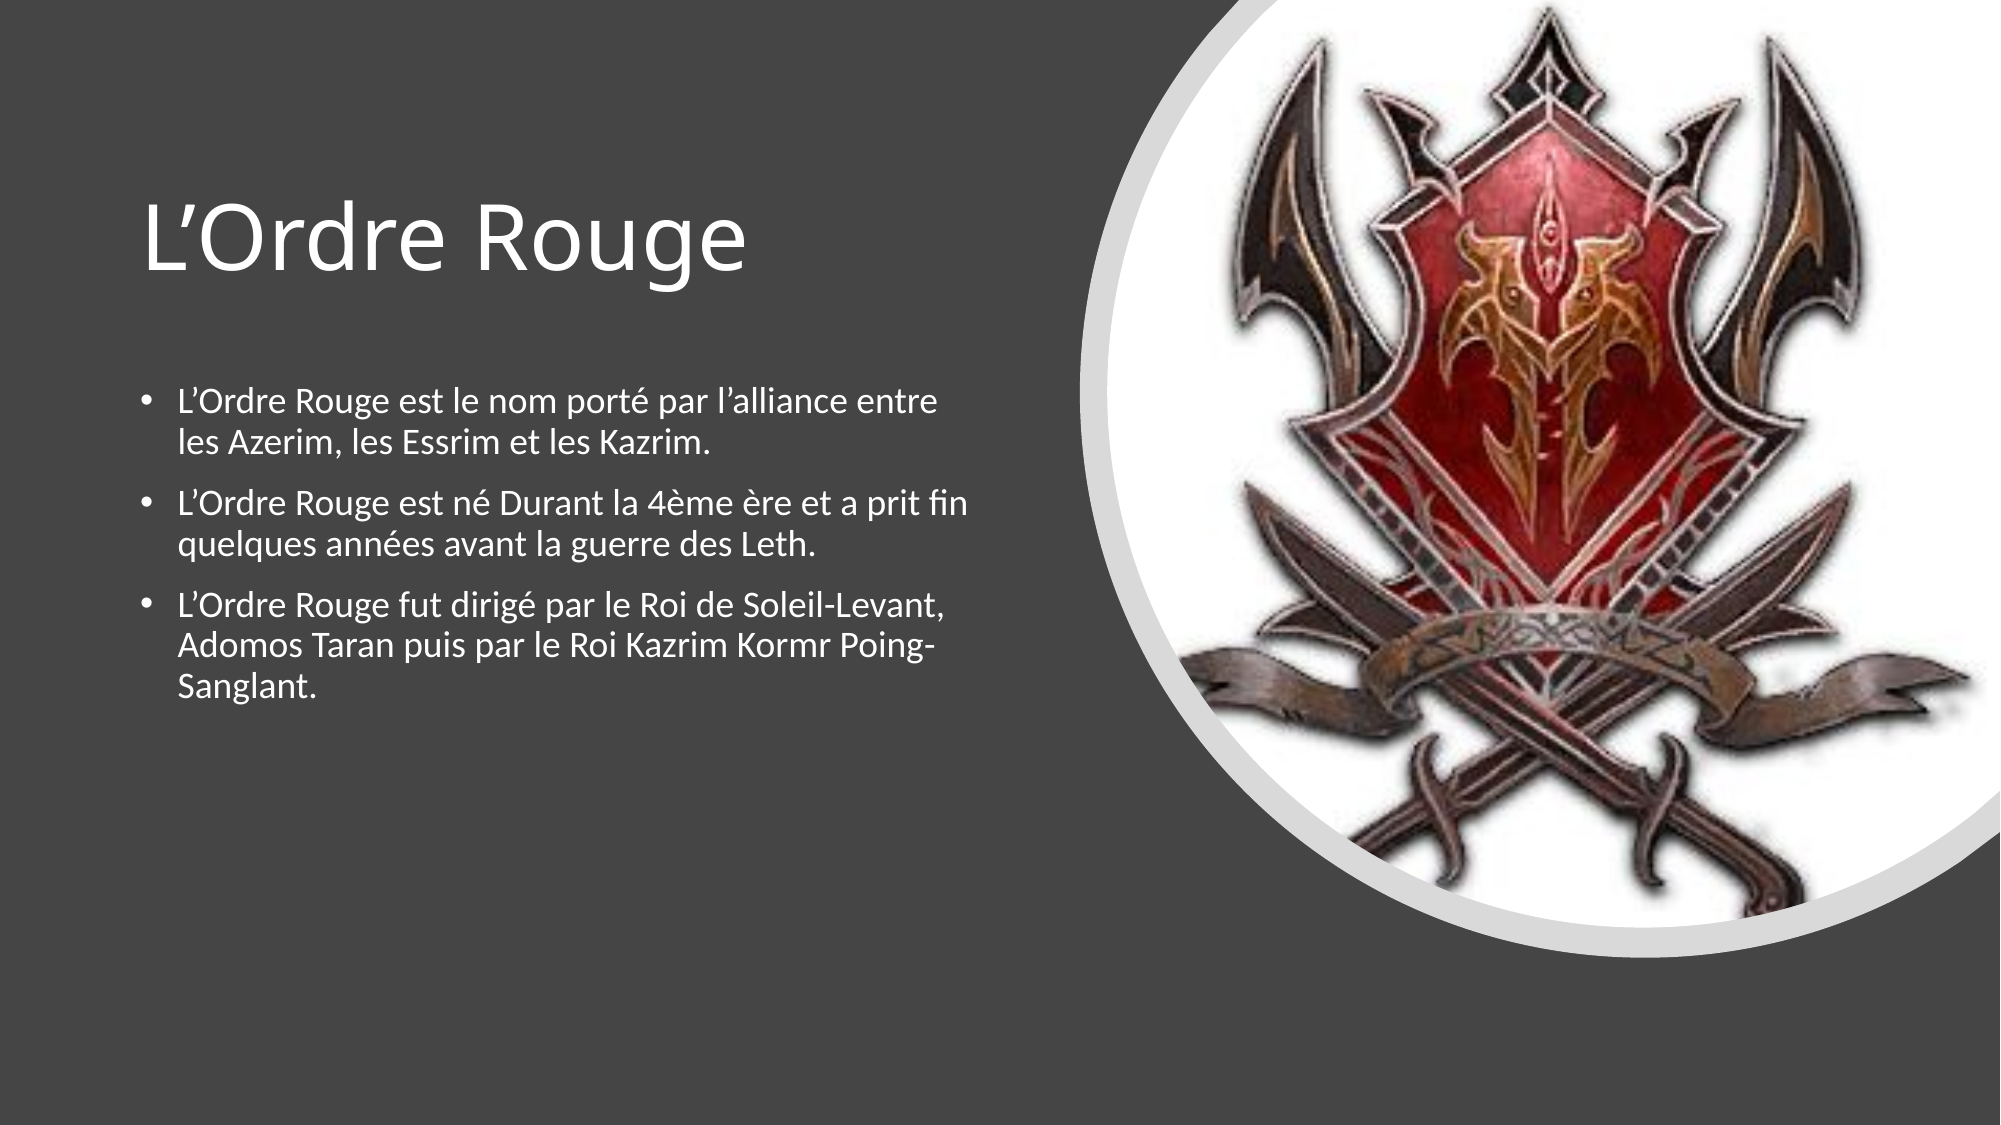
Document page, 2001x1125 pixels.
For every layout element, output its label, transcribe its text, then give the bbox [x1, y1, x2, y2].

text_box [1460, 928, 1830, 959]
picture [1107, 0, 2000, 928]
text_box [1078, 215, 1107, 570]
list L’Ordre Rouge est le nom porté par l’alliance entre les Azerim, les Essrim et les Kazrim. L’Ordre Rouge est né Durant la 4ème ère et a prit fin quelques années avant la guerre des Leth. L’Ordre Rouge fut dirigé par le Roi de Soleil-Levant, Adomos Taran puis par le Roi Kazrim Kormr Poing-Sanglant. [125, 373, 997, 928]
title L’Ordre Rouge [125, 131, 997, 350]
